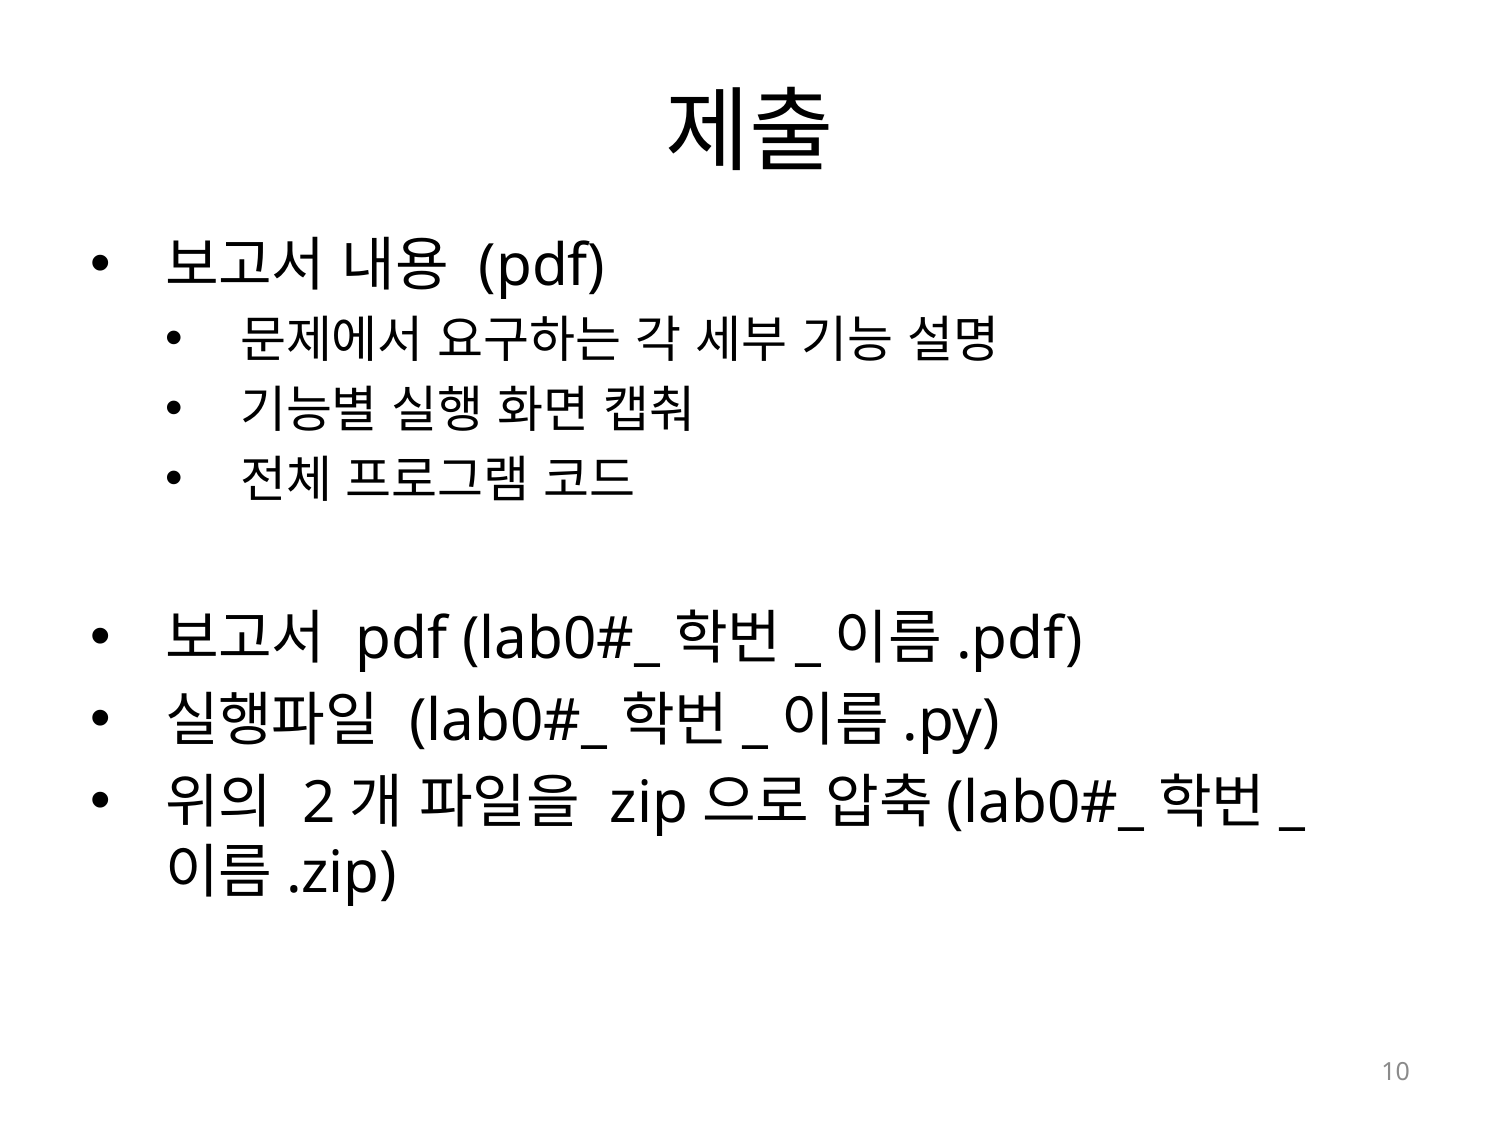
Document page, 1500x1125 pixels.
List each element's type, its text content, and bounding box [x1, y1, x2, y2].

title 제출 [75, 45, 1425, 209]
list 보고서 내용 (pdf) 문제에서 요구하는 각 세부 기능 설명 기능별 실행 화면 캡춰 전체 프로그램 코드 보고서 pdf (lab0#_학번_이름.pdf) 실행파일 (lab0#_학번_이름.py) 위의 2개 파일을 zip으로 압축(lab0#_학번_이름.zip) [75, 219, 1425, 1043]
slide_number 10 [1074, 1042, 1425, 1103]
